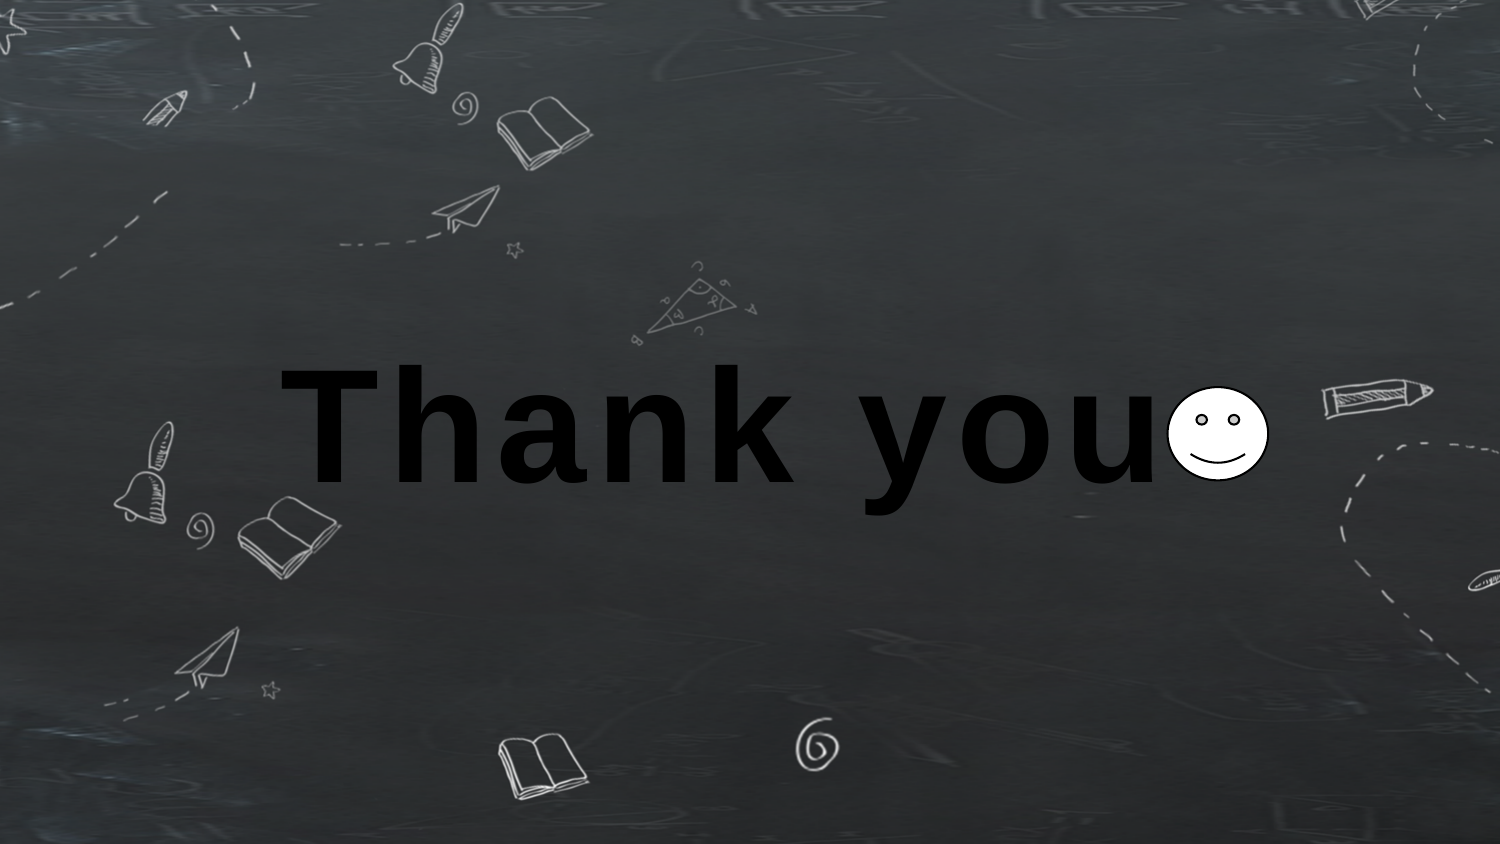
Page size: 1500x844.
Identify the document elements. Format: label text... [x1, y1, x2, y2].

picture [0, 0, 1500, 844]
title Thank you [258, 312, 1242, 516]
text_box [1166, 386, 1270, 482]
